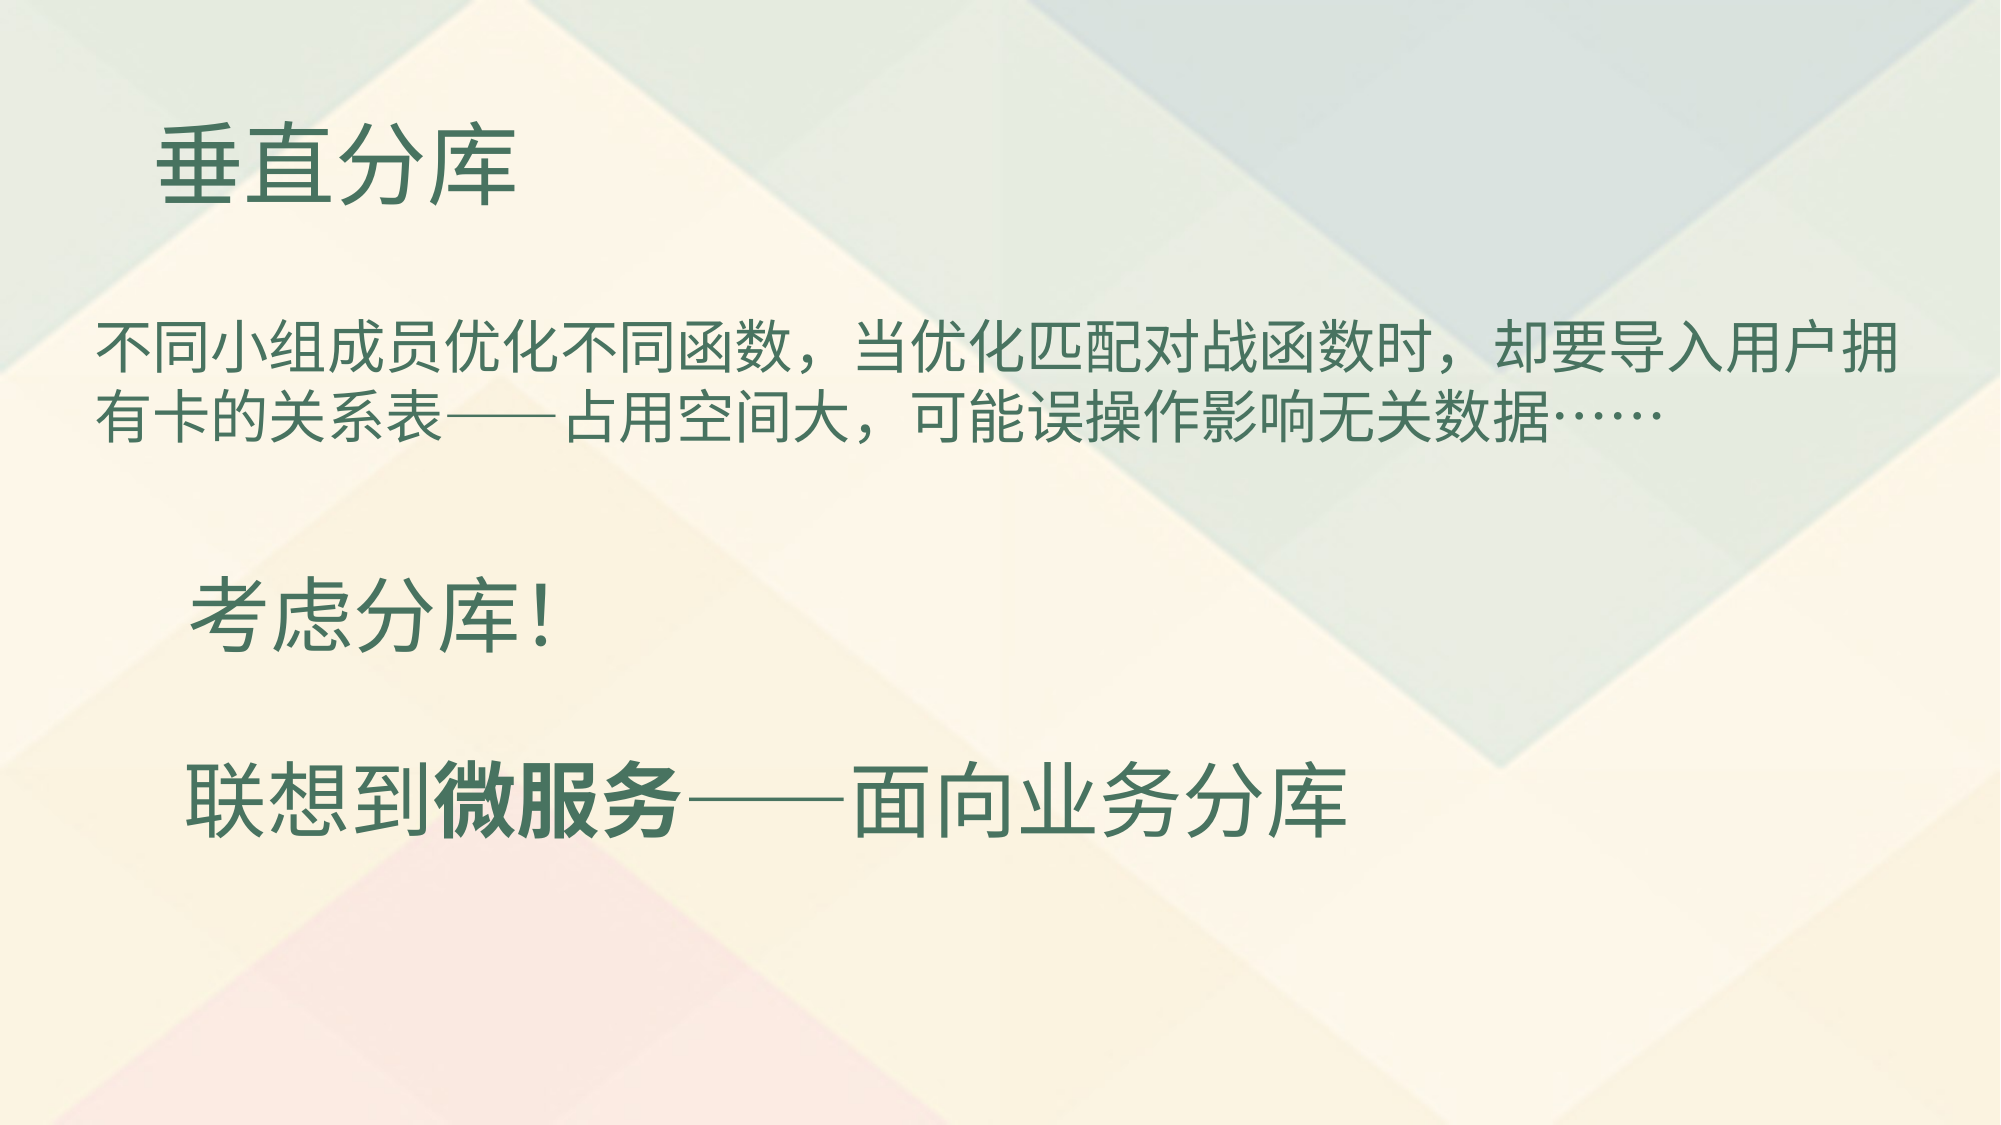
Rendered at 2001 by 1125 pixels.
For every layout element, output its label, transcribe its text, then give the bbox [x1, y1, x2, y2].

text_box 联想到微服务——面向业务分库 [169, 740, 1688, 856]
picture [0, 0, 2001, 1125]
text_box 不同小组成员优化不同函数，当优化匹配对战函数时，却要导入用户拥有卡的关系表——占用空间大，可能误操作影响无关数据…… [79, 303, 1956, 458]
title 垂直分库 [137, 59, 1863, 278]
text_box 考虑分库！ [172, 555, 619, 670]
